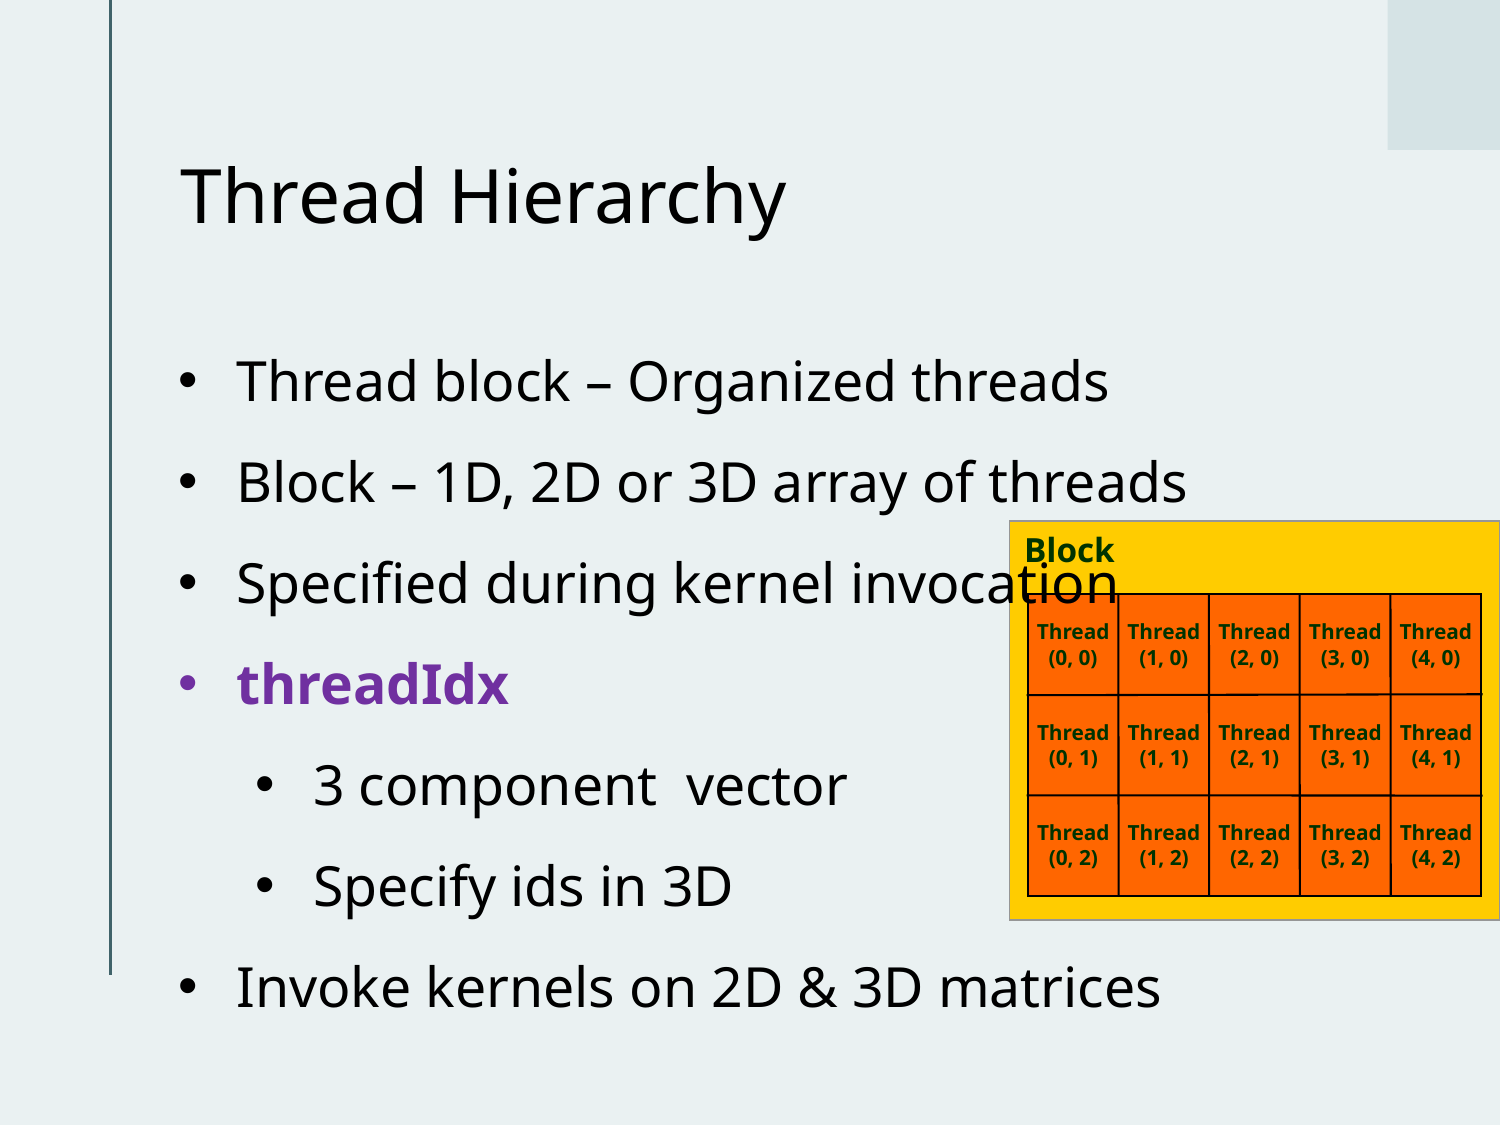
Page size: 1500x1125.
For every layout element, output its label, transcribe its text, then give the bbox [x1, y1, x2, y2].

title Thread Hierarchy [180, 82, 1307, 317]
list Thread block – Organized threads Block – 1D, 2D or 3D array of threads Specified during kernel invocation threadIdx 3 component vector Specify ids in 3D Invoke kernels on 2D & 3D matrices [178, 345, 1363, 1022]
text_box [1009, 521, 1500, 920]
